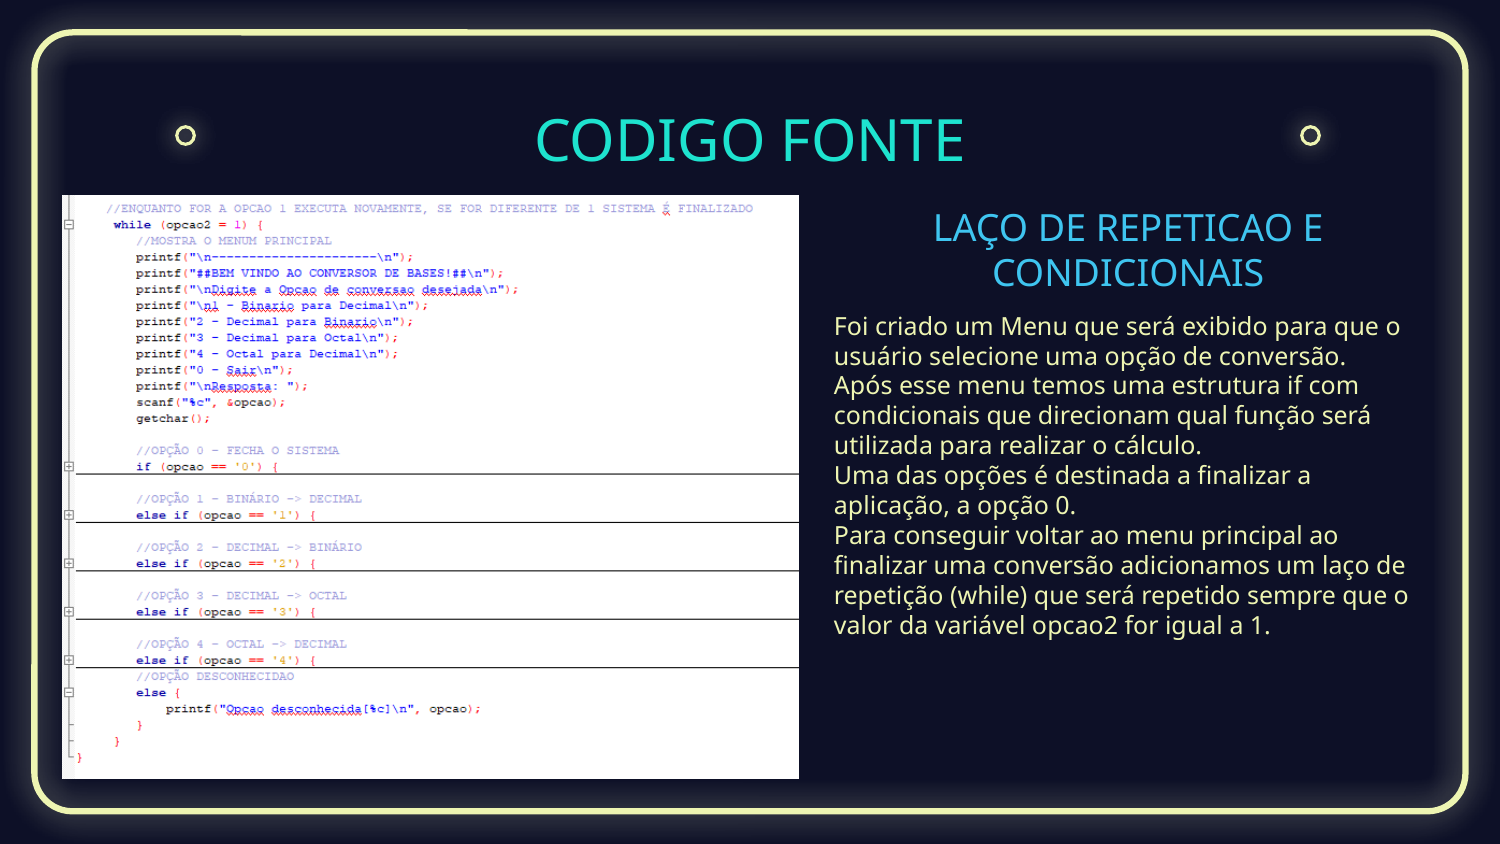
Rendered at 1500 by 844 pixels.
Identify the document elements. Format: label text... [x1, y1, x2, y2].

title CODIGO FONTE [118, 88, 1382, 183]
text_box LAÇO DE REPETICAO E CONDICIONAIS [818, 195, 1438, 309]
picture [61, 195, 799, 779]
list Foi criado um Menu que será exibido para que o usuário selecione uma opção de conversão. Após esse menu temos uma estrutura if com condicionais que direcionam qual função será utilizada para realizar o cálculo. Uma das opções é destinada a finalizar a aplicação, a opção 0. Para conseguir voltar ao menu principal ao finalizar uma conversão adicionamos um laço de repetição (while) que será repetido sempre que o valor da variável opcao2 for igual a 1. [818, 309, 1438, 649]
